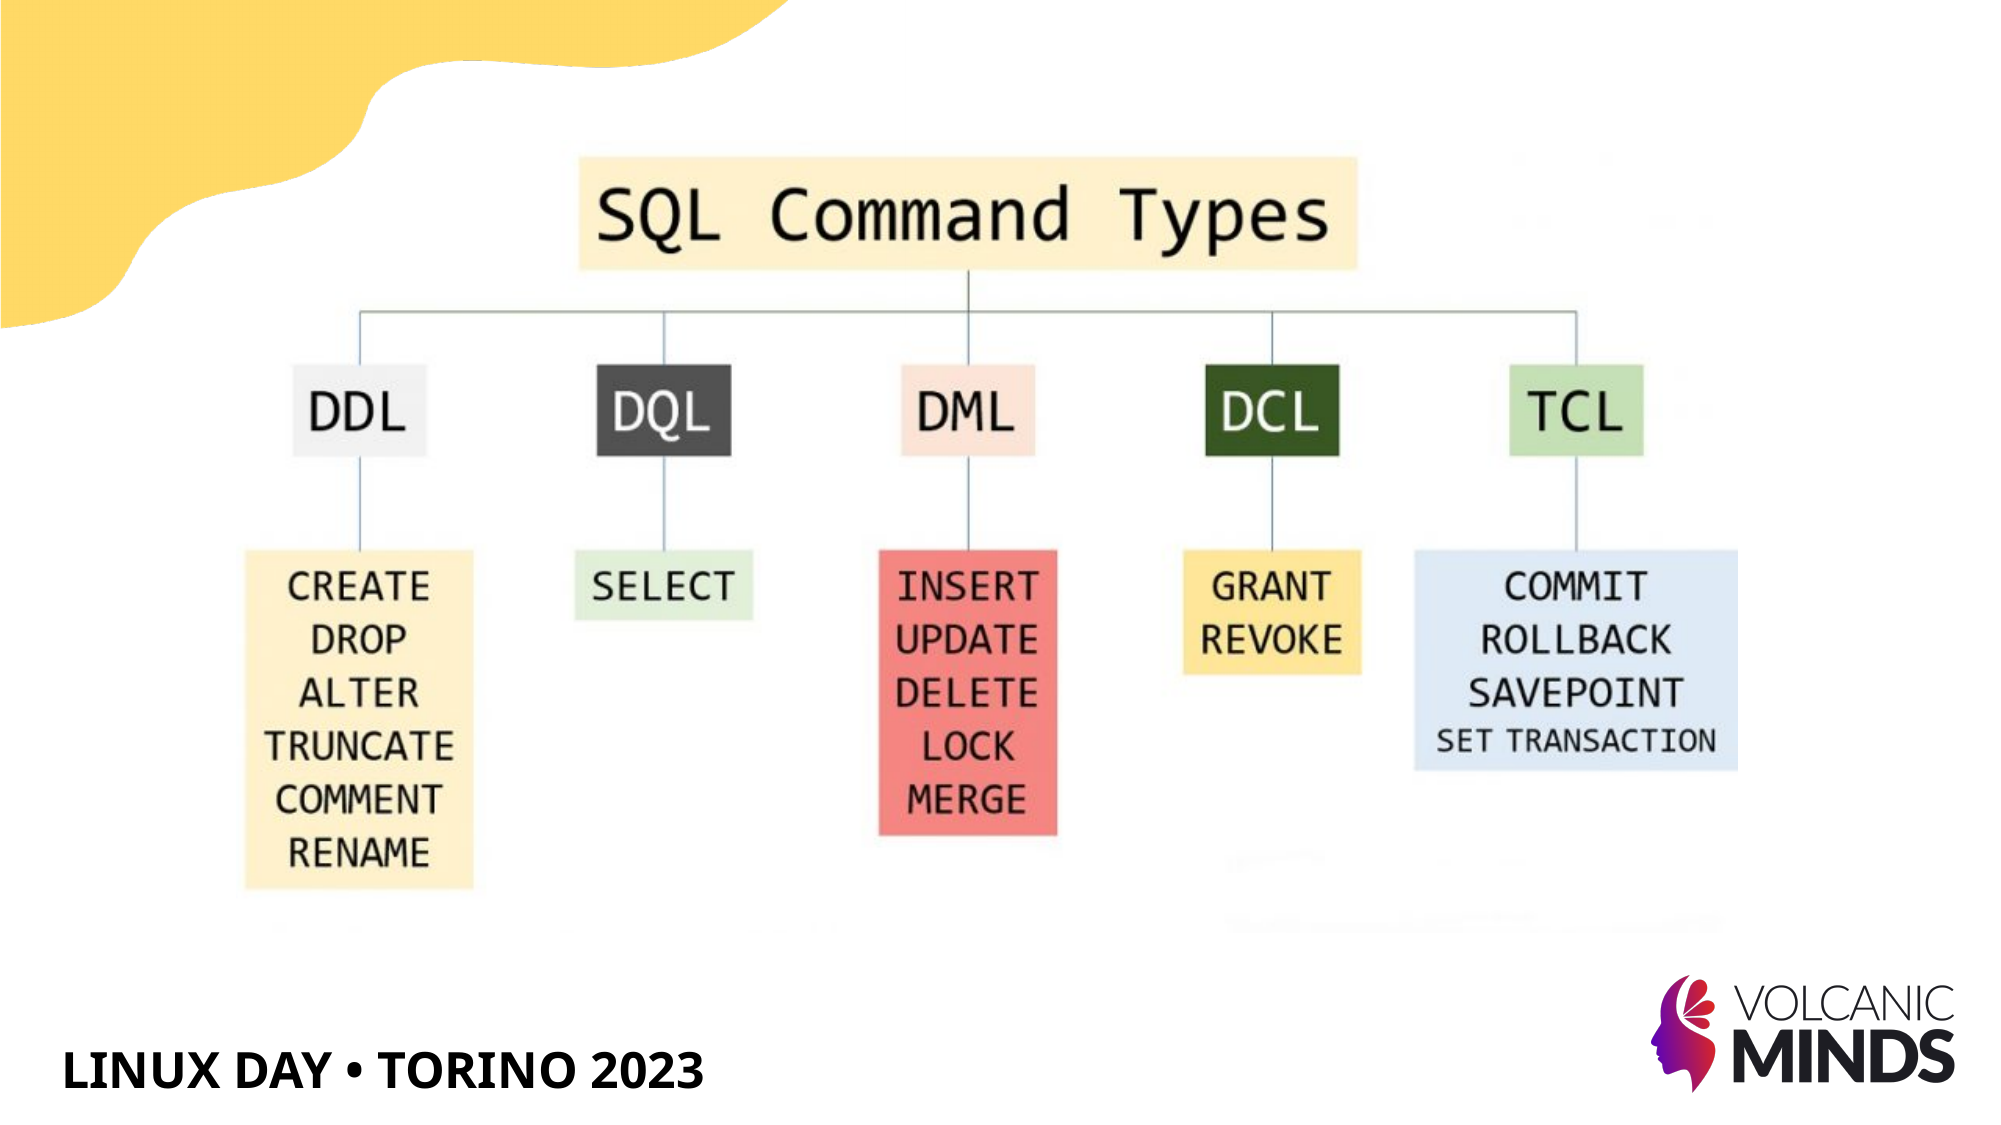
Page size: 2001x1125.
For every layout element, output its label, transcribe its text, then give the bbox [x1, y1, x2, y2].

picture [1651, 975, 1955, 1093]
text_box LINUX DAY • TORINO 2023 [46, 961, 1547, 1107]
picture [0, 0, 1738, 933]
